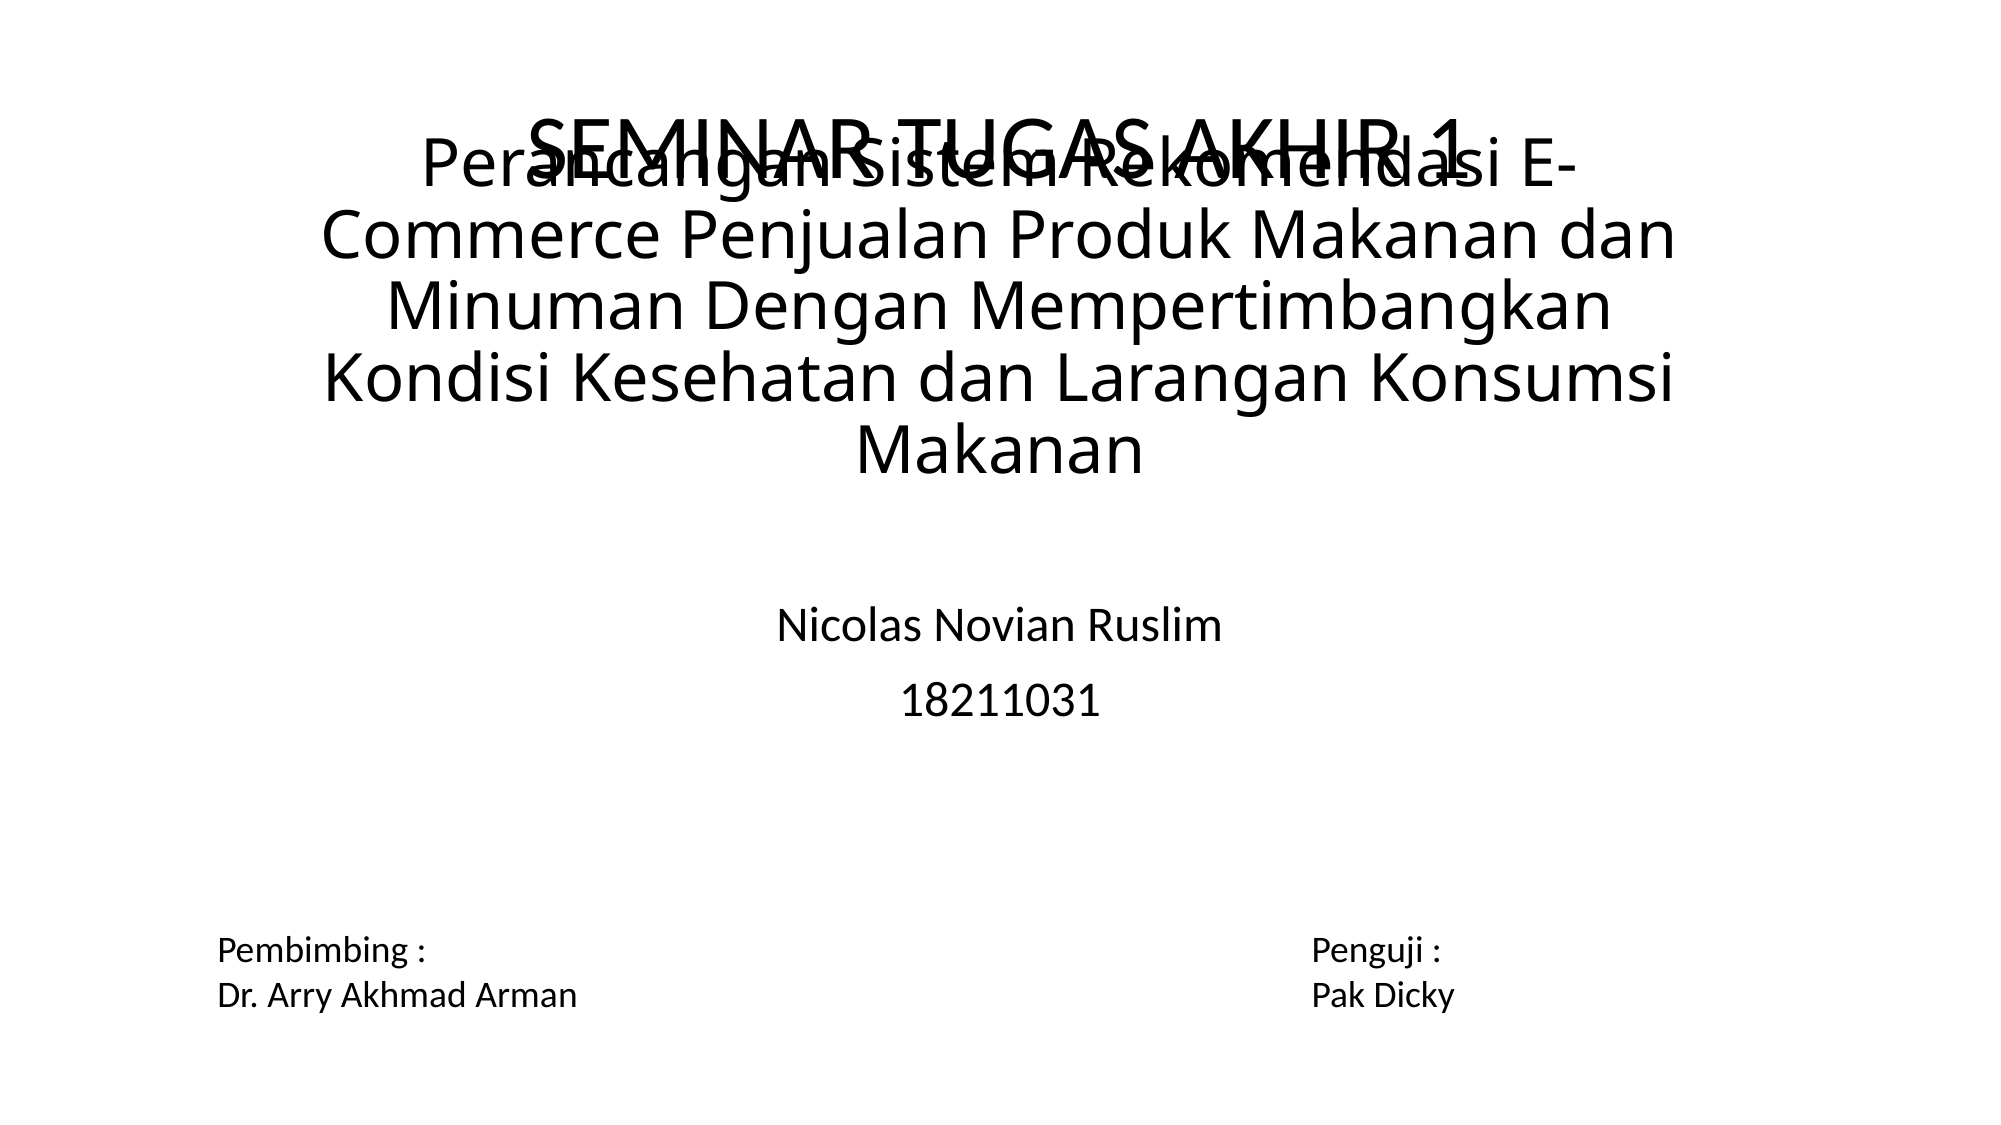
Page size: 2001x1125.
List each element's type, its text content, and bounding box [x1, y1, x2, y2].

text_box Penguji : Pak Dicky [1296, 917, 1470, 1023]
title Perancangan Sistem Rekomendasi E-Commerce Penjualan Produk Makanan dan Minuman Dengan Mempertimbangkan Kondisi Kesehatan dan Larangan Konsumsi Makanan [249, 392, 1750, 576]
text_box Pembimbing : Dr. Arry Akhmad Arman [202, 917, 594, 1023]
text_box SEMINAR TUGAS AKHIR 1 [511, 79, 1489, 205]
subtitle Nicolas Novian Ruslim 18211031 [249, 590, 1750, 746]
